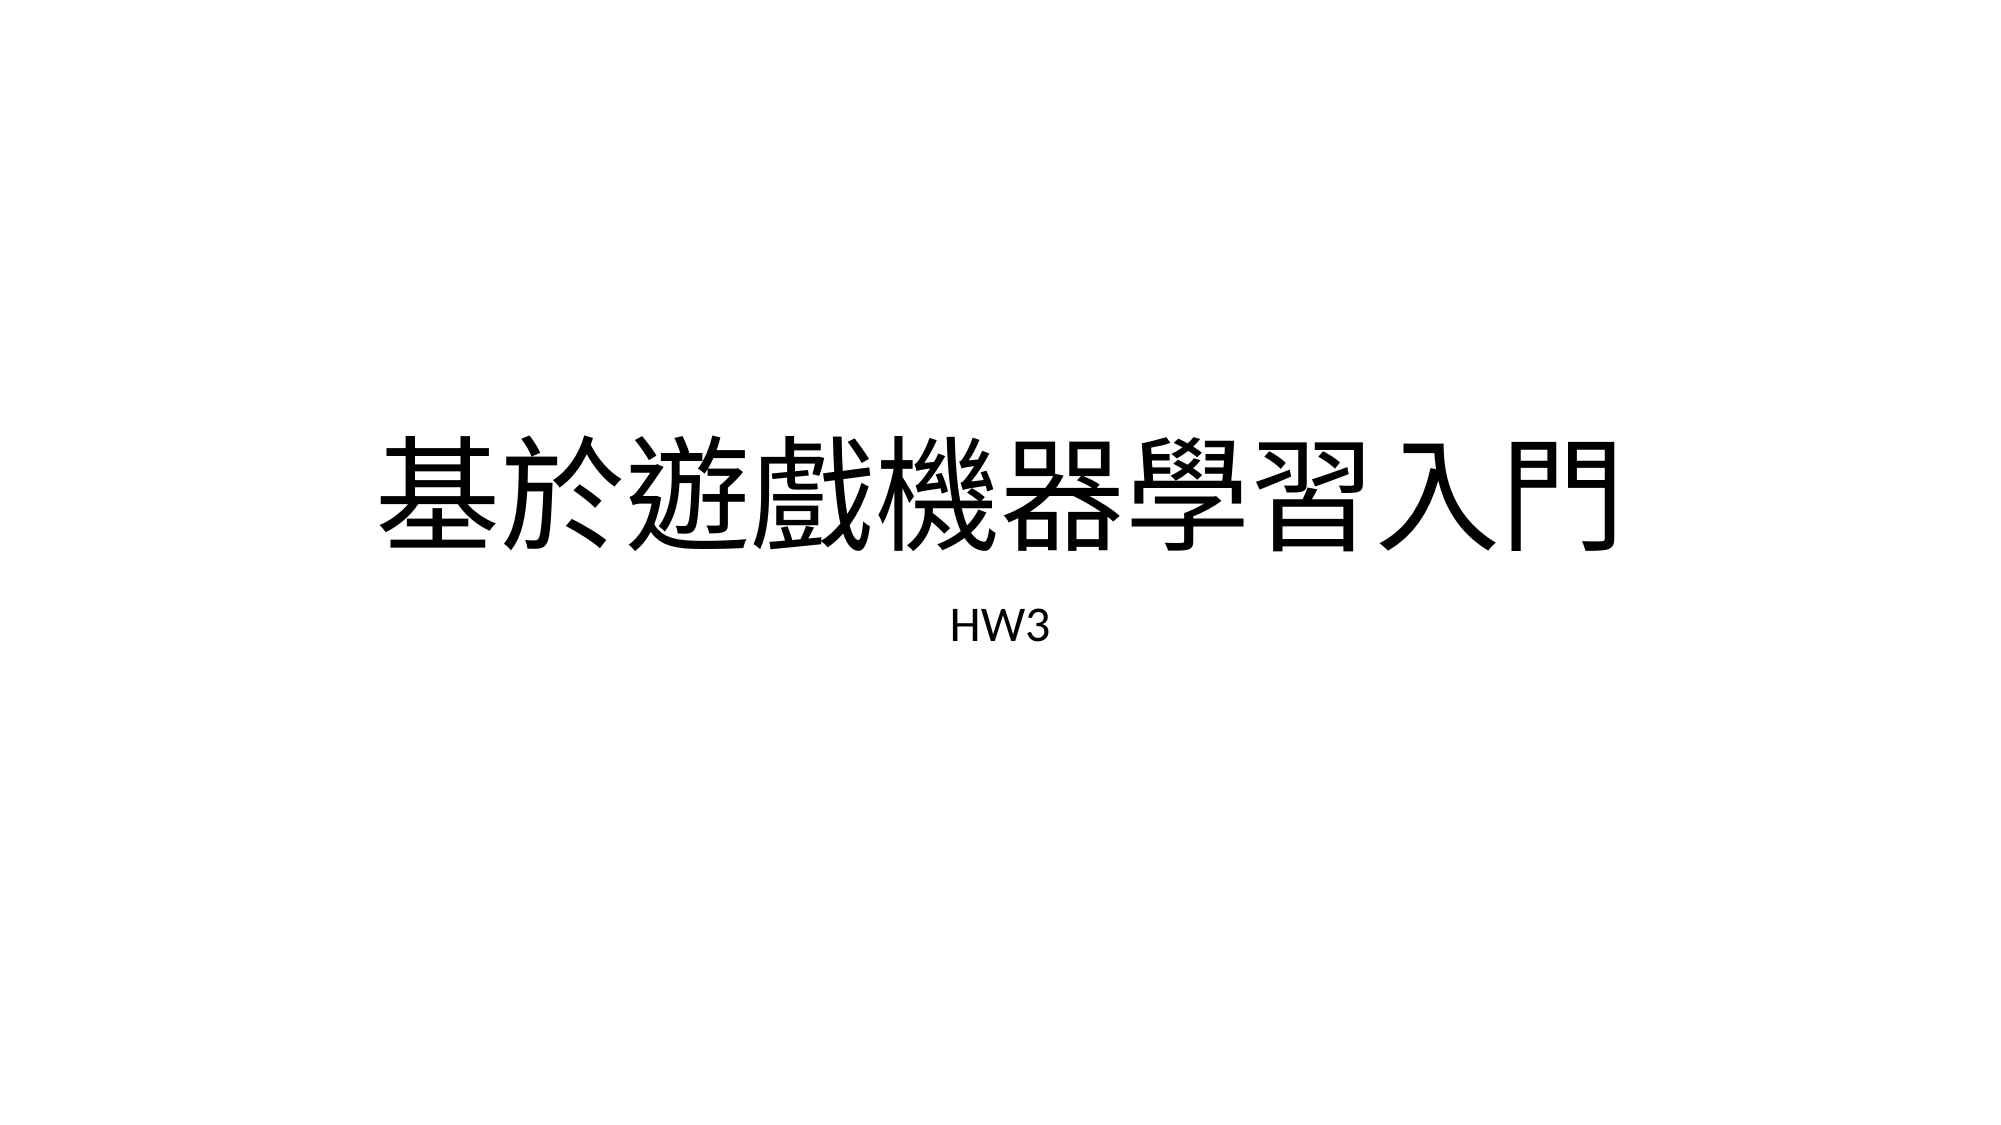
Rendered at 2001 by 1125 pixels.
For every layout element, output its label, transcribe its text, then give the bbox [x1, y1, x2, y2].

subtitle HW3 [249, 590, 1750, 863]
title 基於遊戲機器學習入門 [249, 184, 1750, 576]
